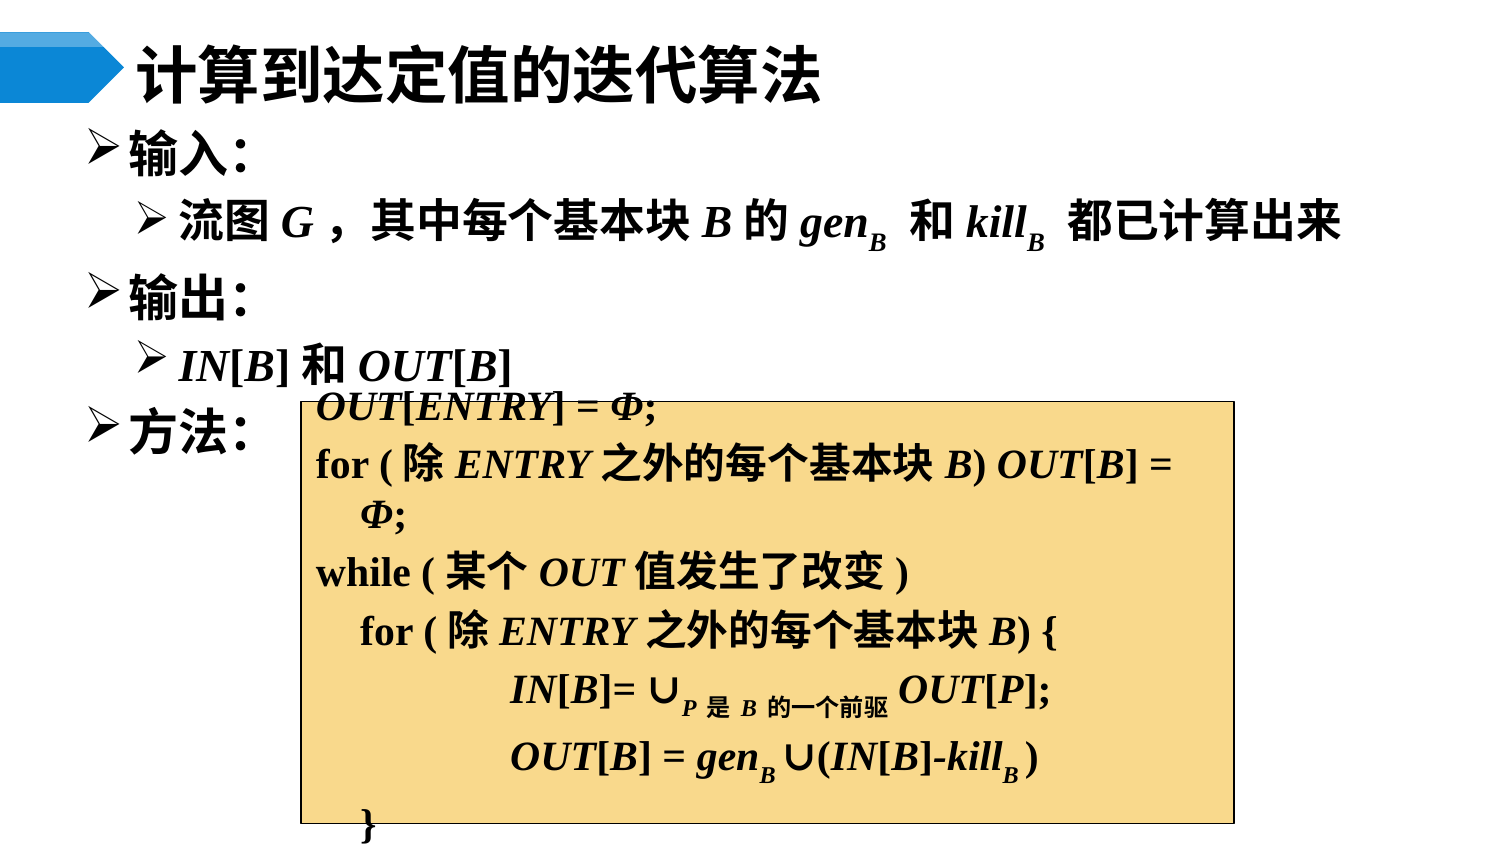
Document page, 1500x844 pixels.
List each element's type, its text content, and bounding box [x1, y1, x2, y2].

text_box OUT[ENTRY] = Φ; for (除ENTRY之外的每个基本块B) OUT[B] = Φ; while (某个OUT值发生了改变) for (除ENTRY之外的每个基本块B) { IN[B]= ∪P是B的一个前驱OUT[P]; OUT[B] = genB ∪(IN[B]-killB ) } [300, 469, 1236, 825]
title 计算到达定值的迭代算法 [123, 43, 1425, 103]
list 输入： 流图G，其中每个基本块B的genB 和killB 都已计算出来 输出： IN[B]和OUT[B] 方法： [72, 116, 1447, 469]
